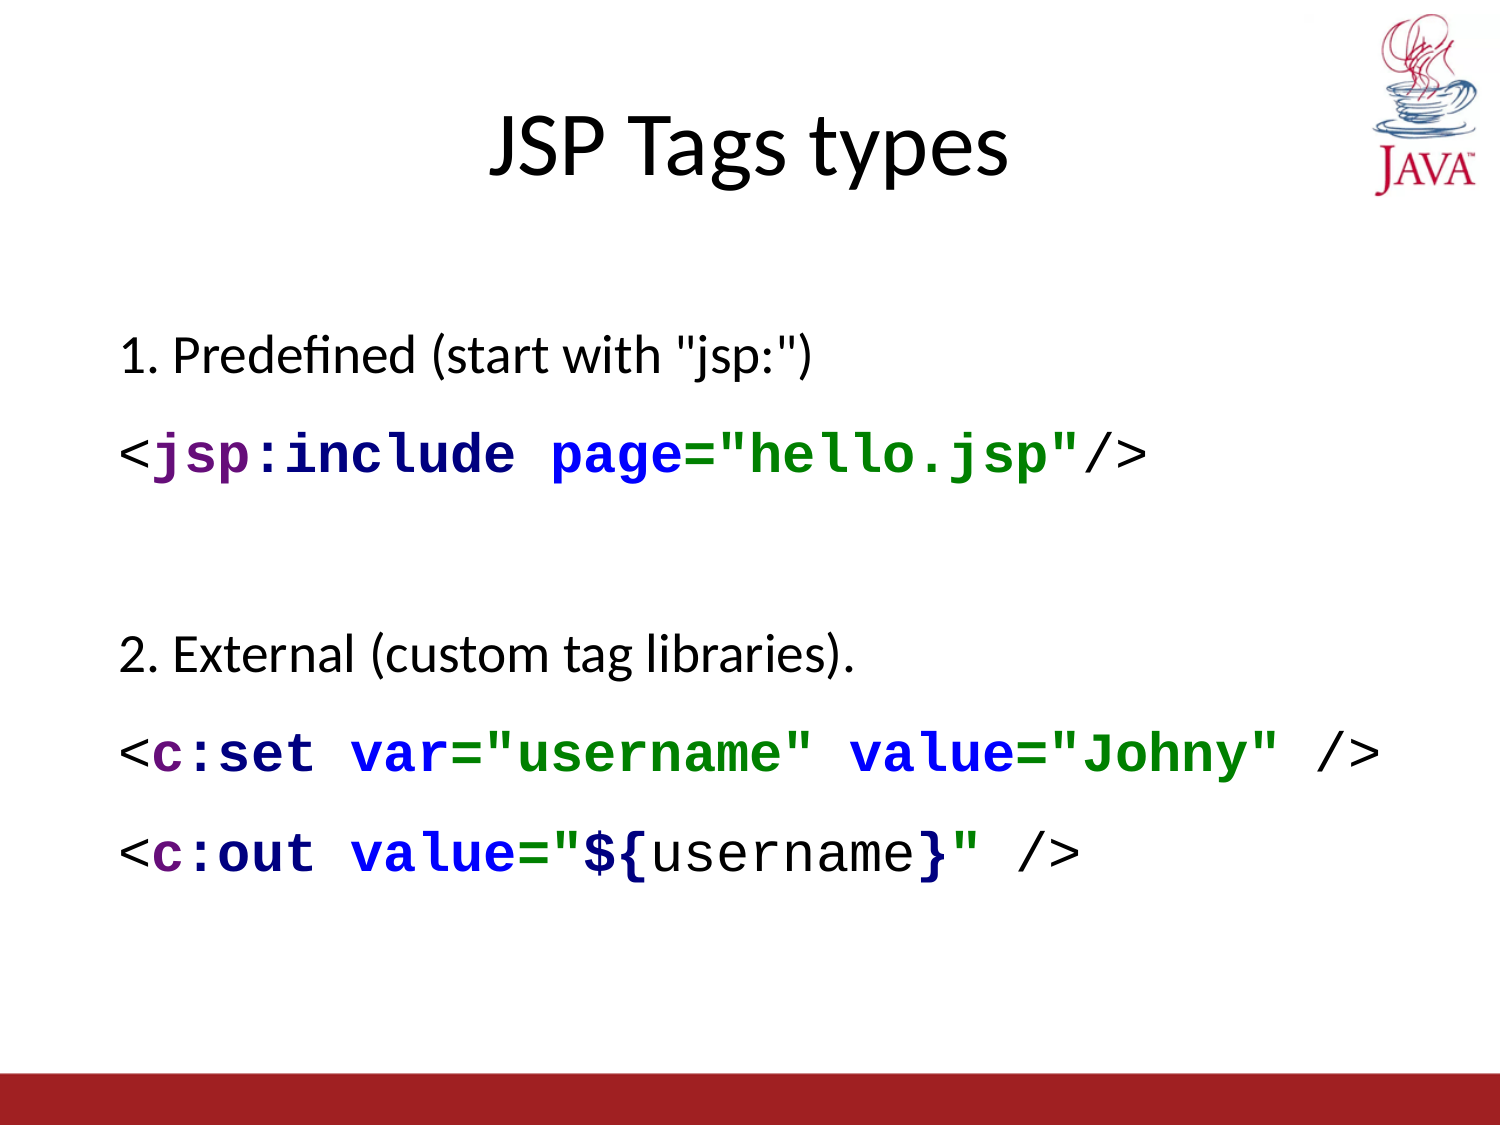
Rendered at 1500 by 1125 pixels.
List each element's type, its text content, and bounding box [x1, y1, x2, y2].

list 1. Predefined (start with "jsp:") <jsp:include page="hello.jsp"/> 2. External (custom tag libraries). <c:set var="username" value="Johny" /> <c:out value="${username}" /> [103, 277, 1397, 992]
picture [0, 0, 1500, 1125]
title JSP Tags types [75, 45, 1425, 233]
